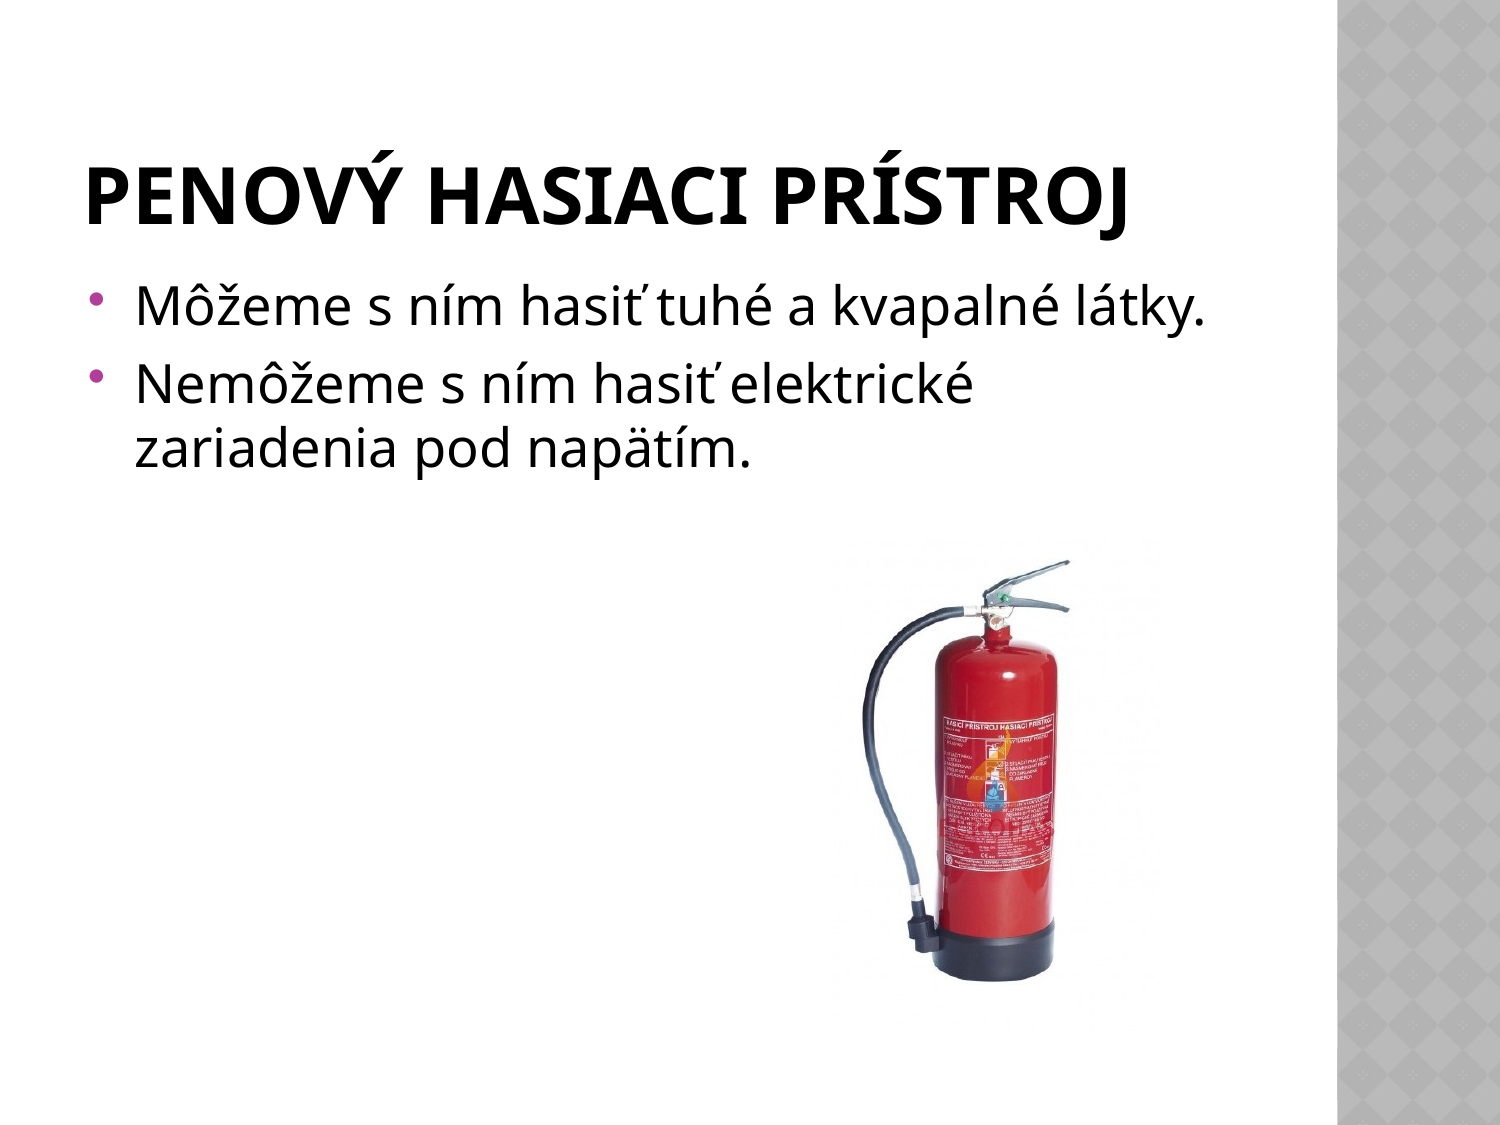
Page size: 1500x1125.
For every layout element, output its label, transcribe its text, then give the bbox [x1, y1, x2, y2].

title Penový hasiaci prístroj [75, 52, 1263, 240]
list Môžeme s ním hasiť tuhé a kvapalné látky. Nemôžeme s ním hasiť elektrické zariadenia pod napätím. [75, 264, 1263, 1059]
picture [749, 538, 1243, 1032]
